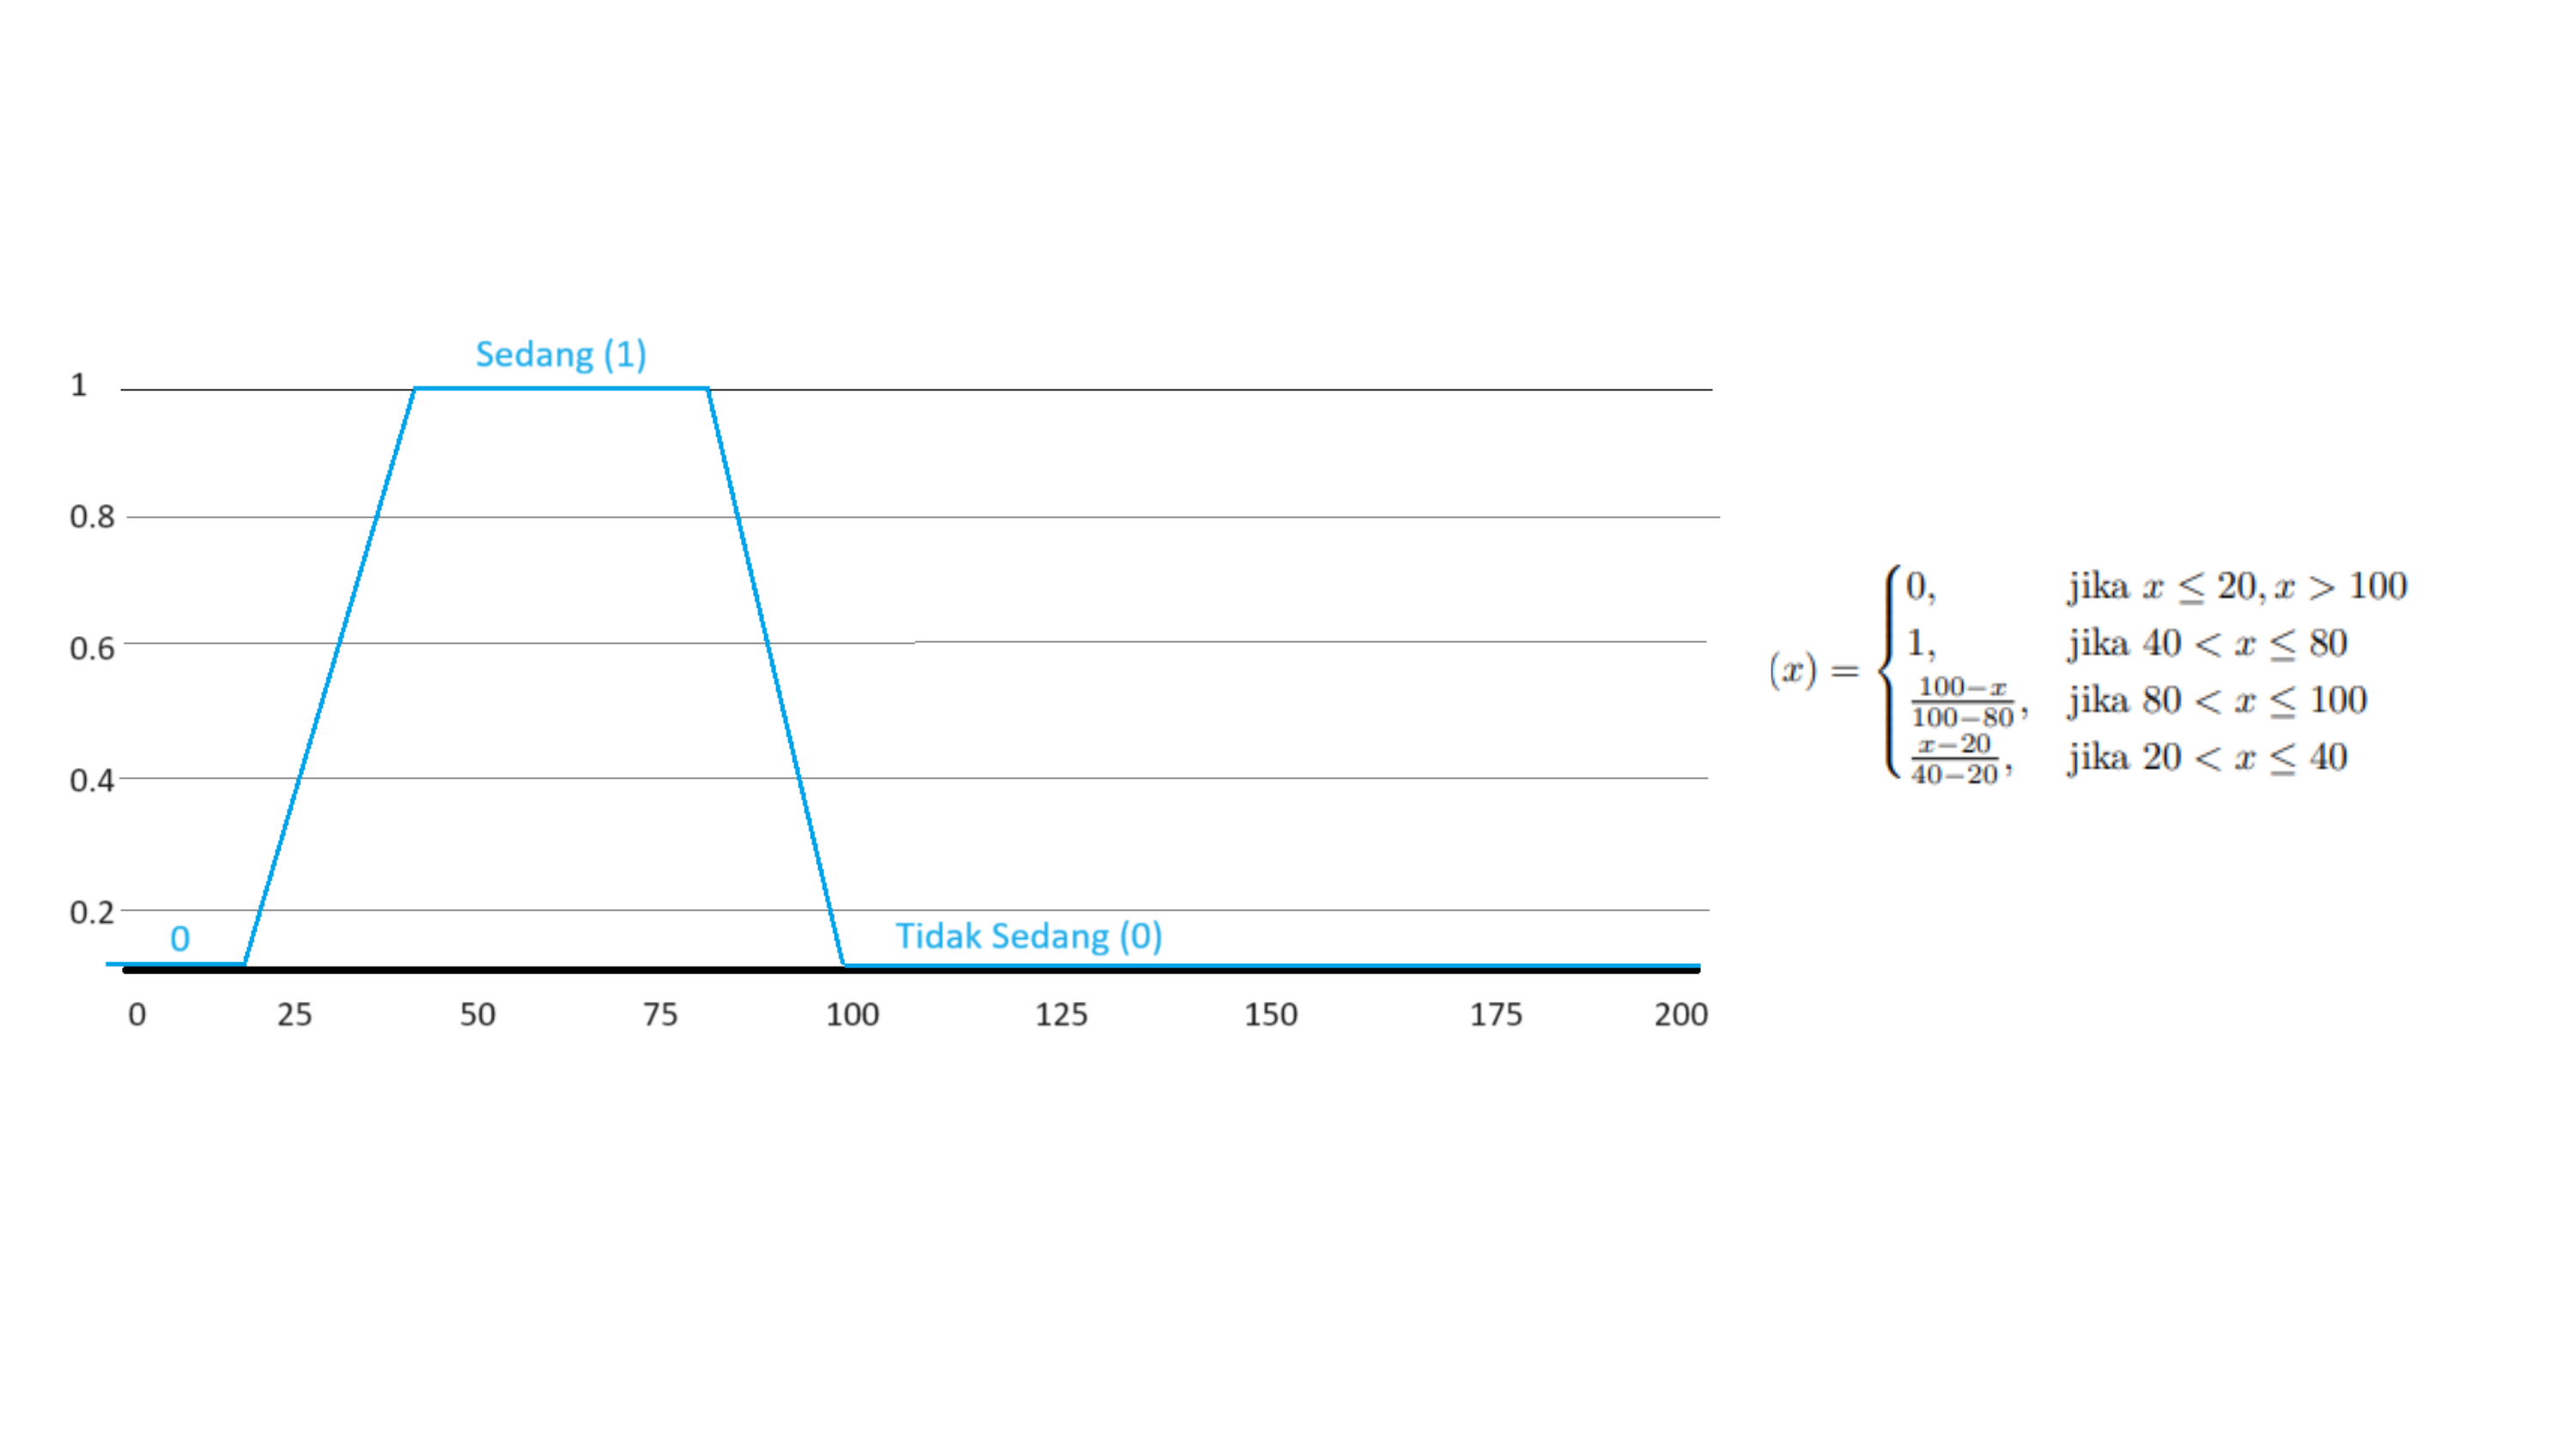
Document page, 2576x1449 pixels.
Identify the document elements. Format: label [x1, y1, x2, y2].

text_box [1771, 532, 2541, 839]
text_box [45, 109, 1771, 1081]
